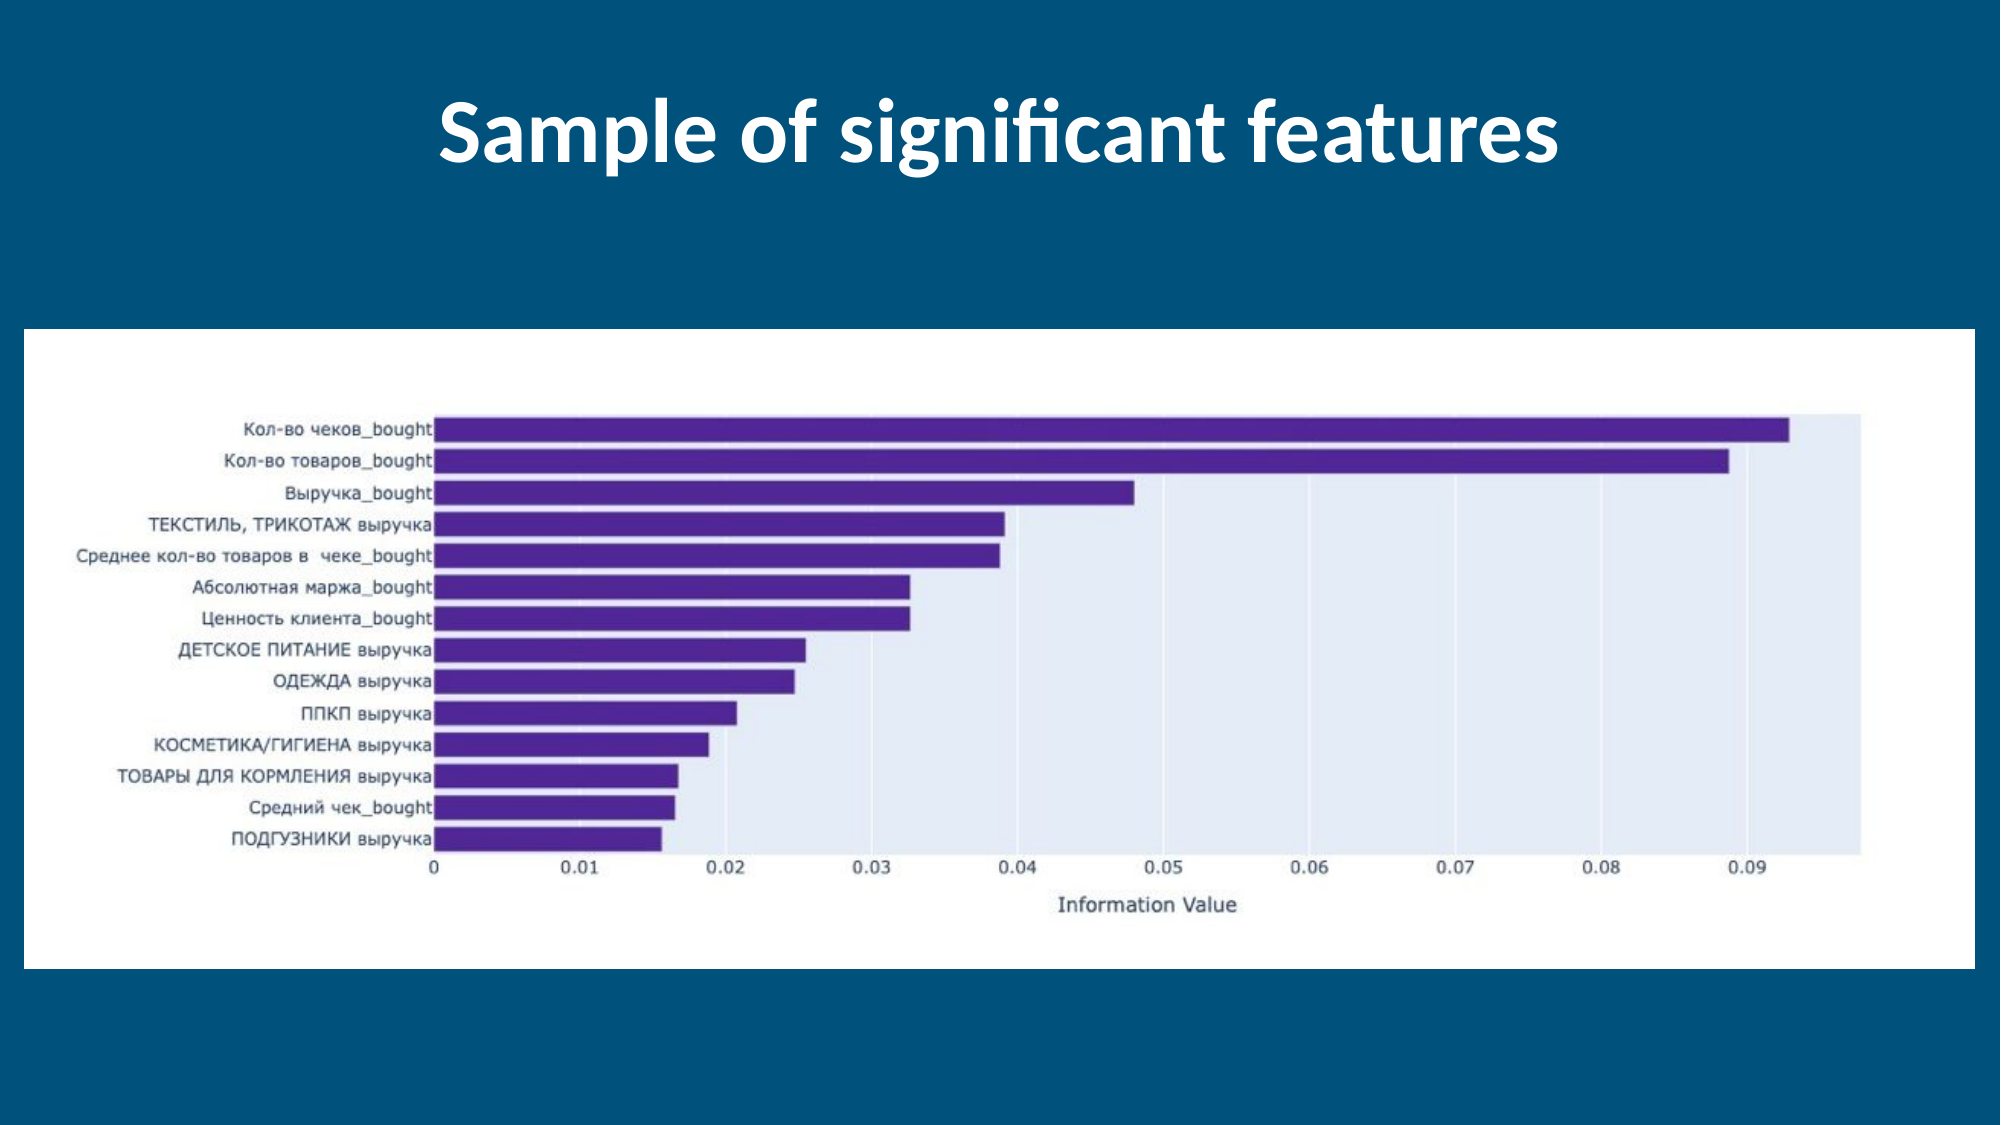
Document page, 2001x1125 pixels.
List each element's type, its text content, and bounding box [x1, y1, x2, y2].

picture [25, 330, 1974, 968]
text_box Sample of significant features [394, 63, 1606, 188]
